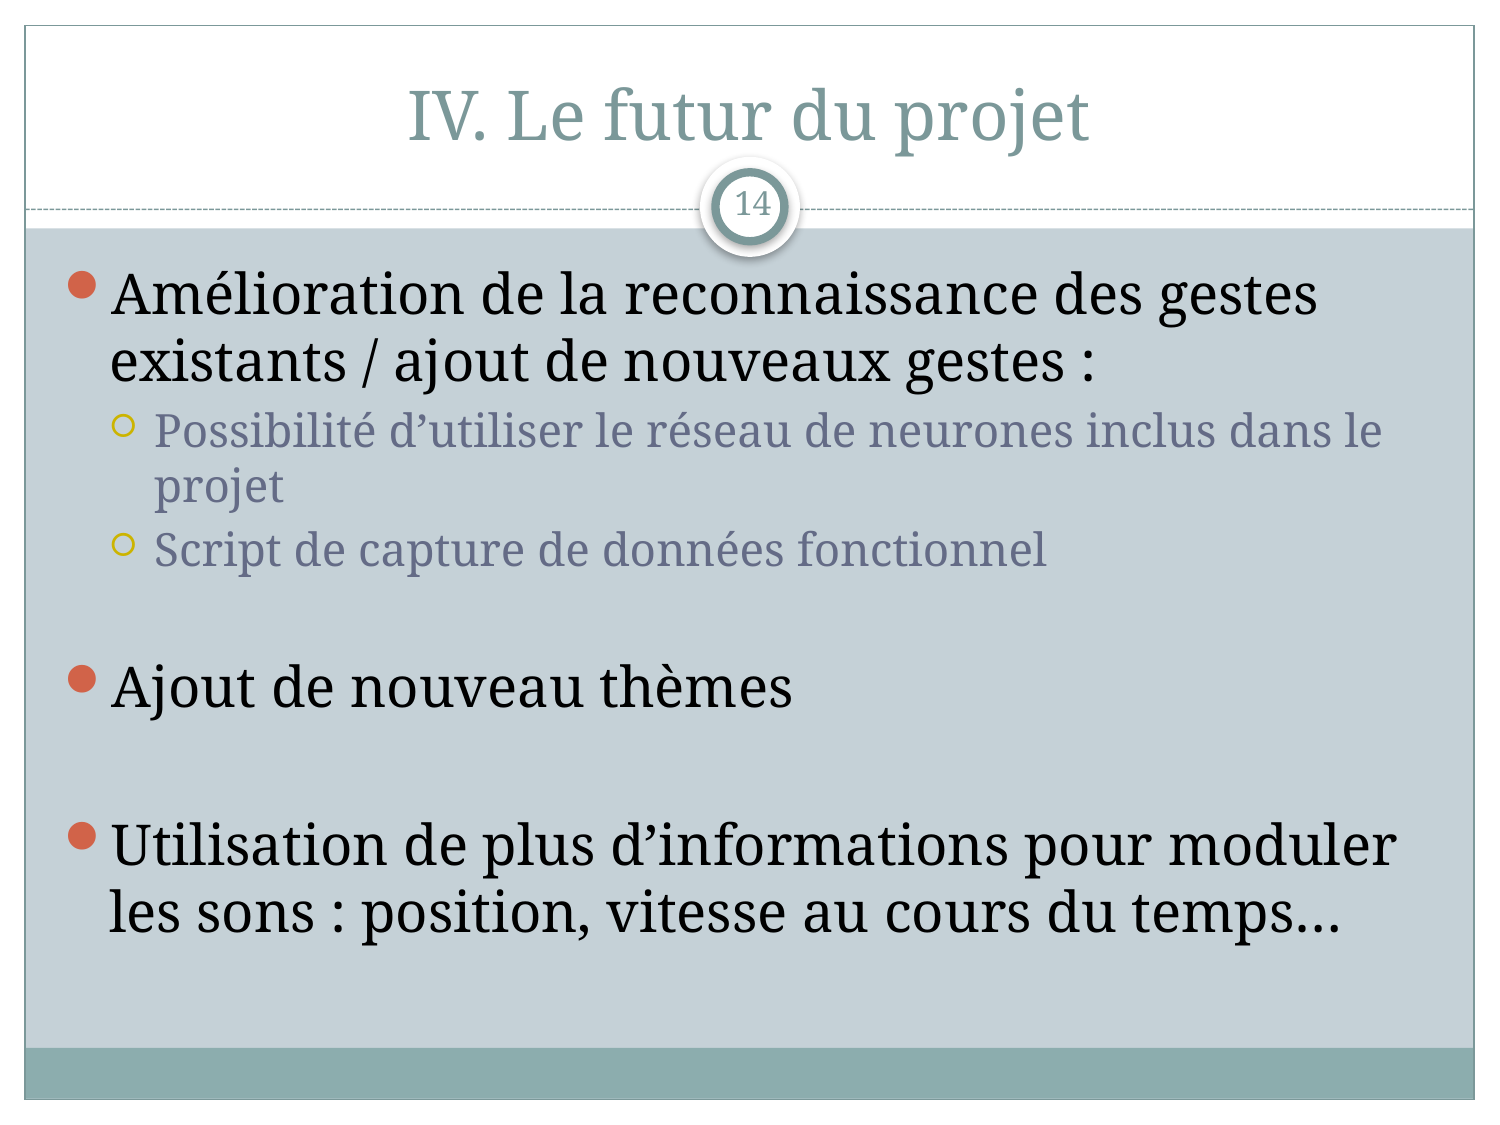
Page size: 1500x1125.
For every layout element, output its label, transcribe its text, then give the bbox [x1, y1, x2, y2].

slide_number 14 [715, 168, 791, 241]
title IV. Le futur du projet [49, 37, 1450, 162]
list Amélioration de la reconnaissance des gestes existants / ajout de nouveaux gestes : Possibilité d’utiliser le réseau de neurones inclus dans le projet Script de capture de données fonctionnel Ajout de nouveau thèmes Utilisation de plus d’informations pour moduler les sons : position, vitesse au cours du temps… [49, 250, 1445, 1001]
